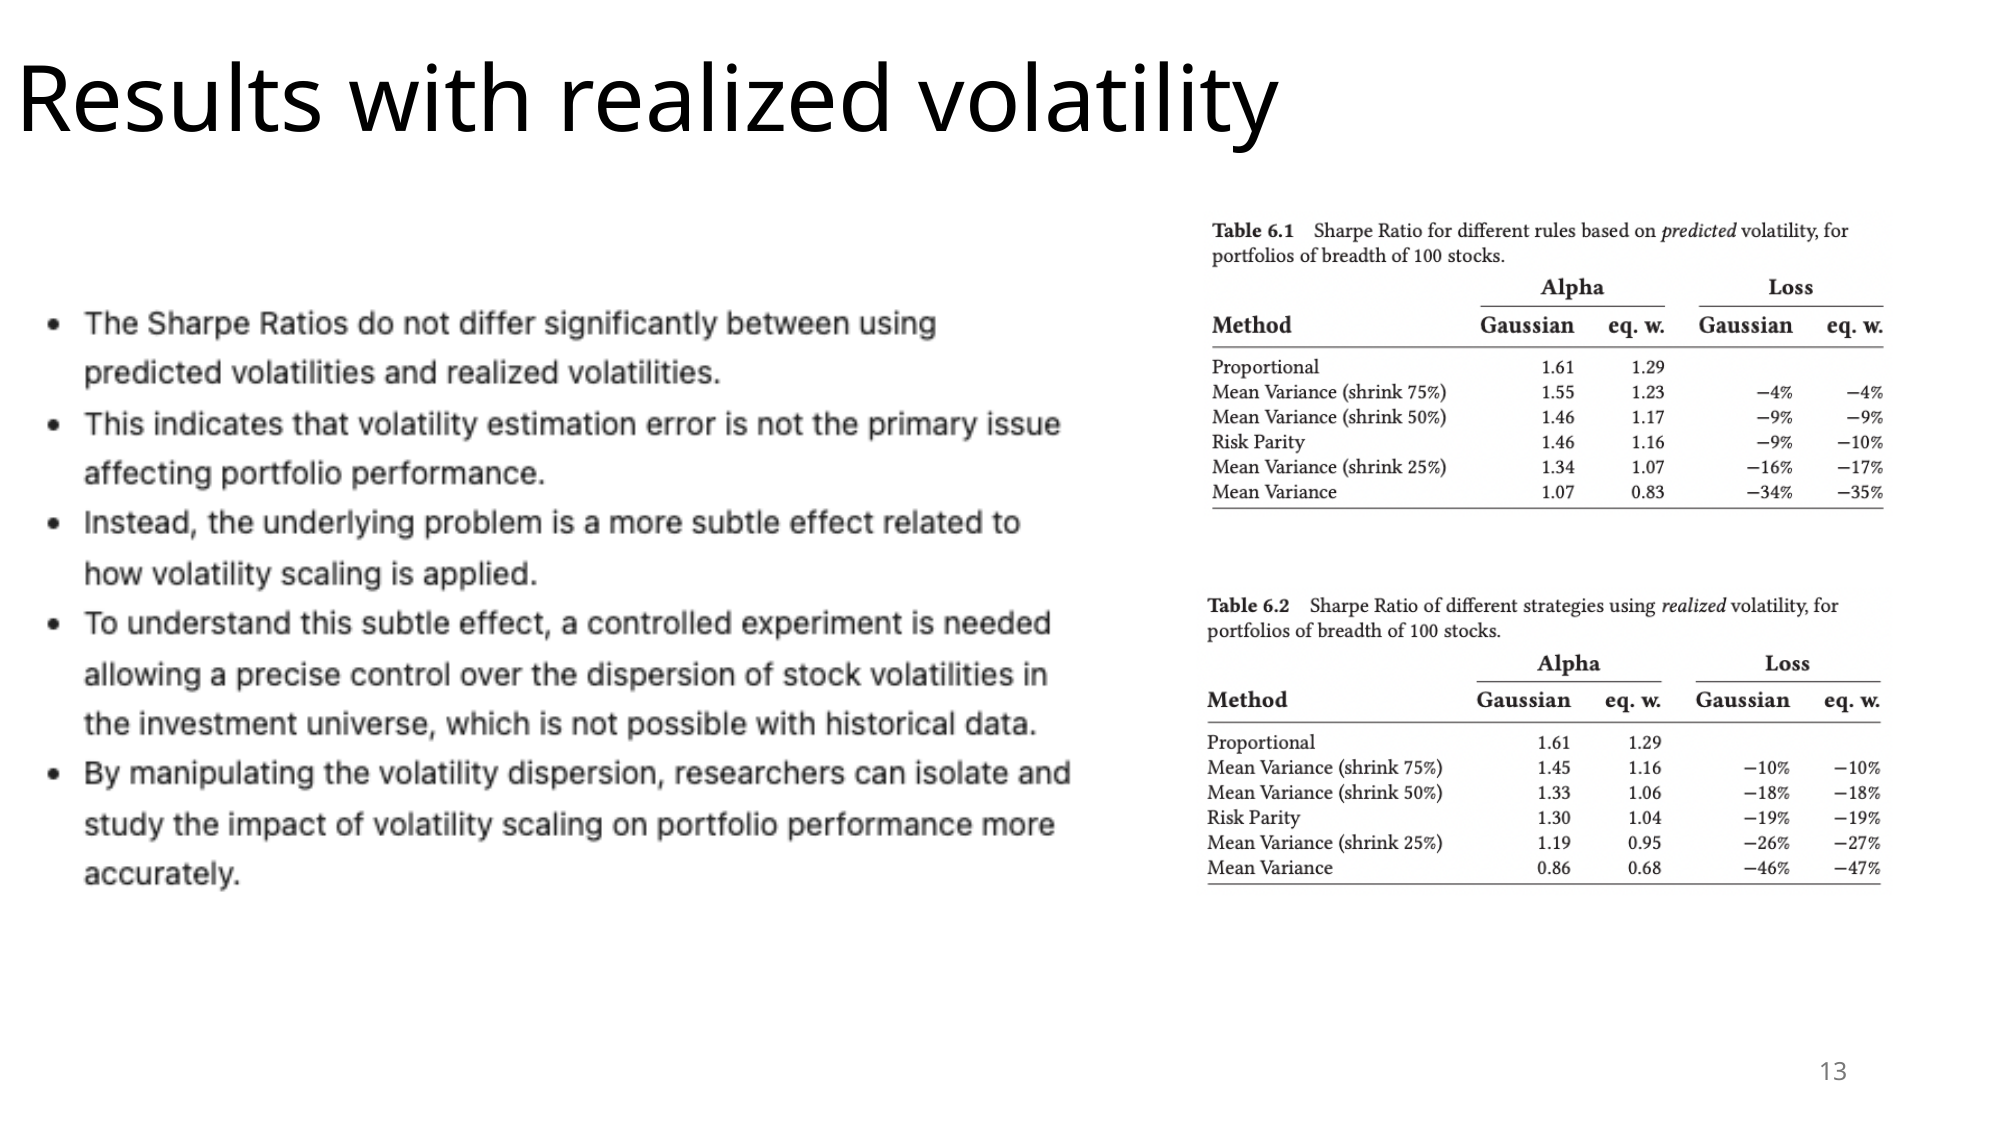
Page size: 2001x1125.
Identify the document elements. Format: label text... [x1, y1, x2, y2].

slide_number 13 [1412, 1042, 1863, 1103]
title Results with realized volatility [0, 22, 1725, 181]
picture [25, 269, 1104, 922]
picture [1202, 209, 1894, 517]
picture [1196, 586, 1894, 897]
